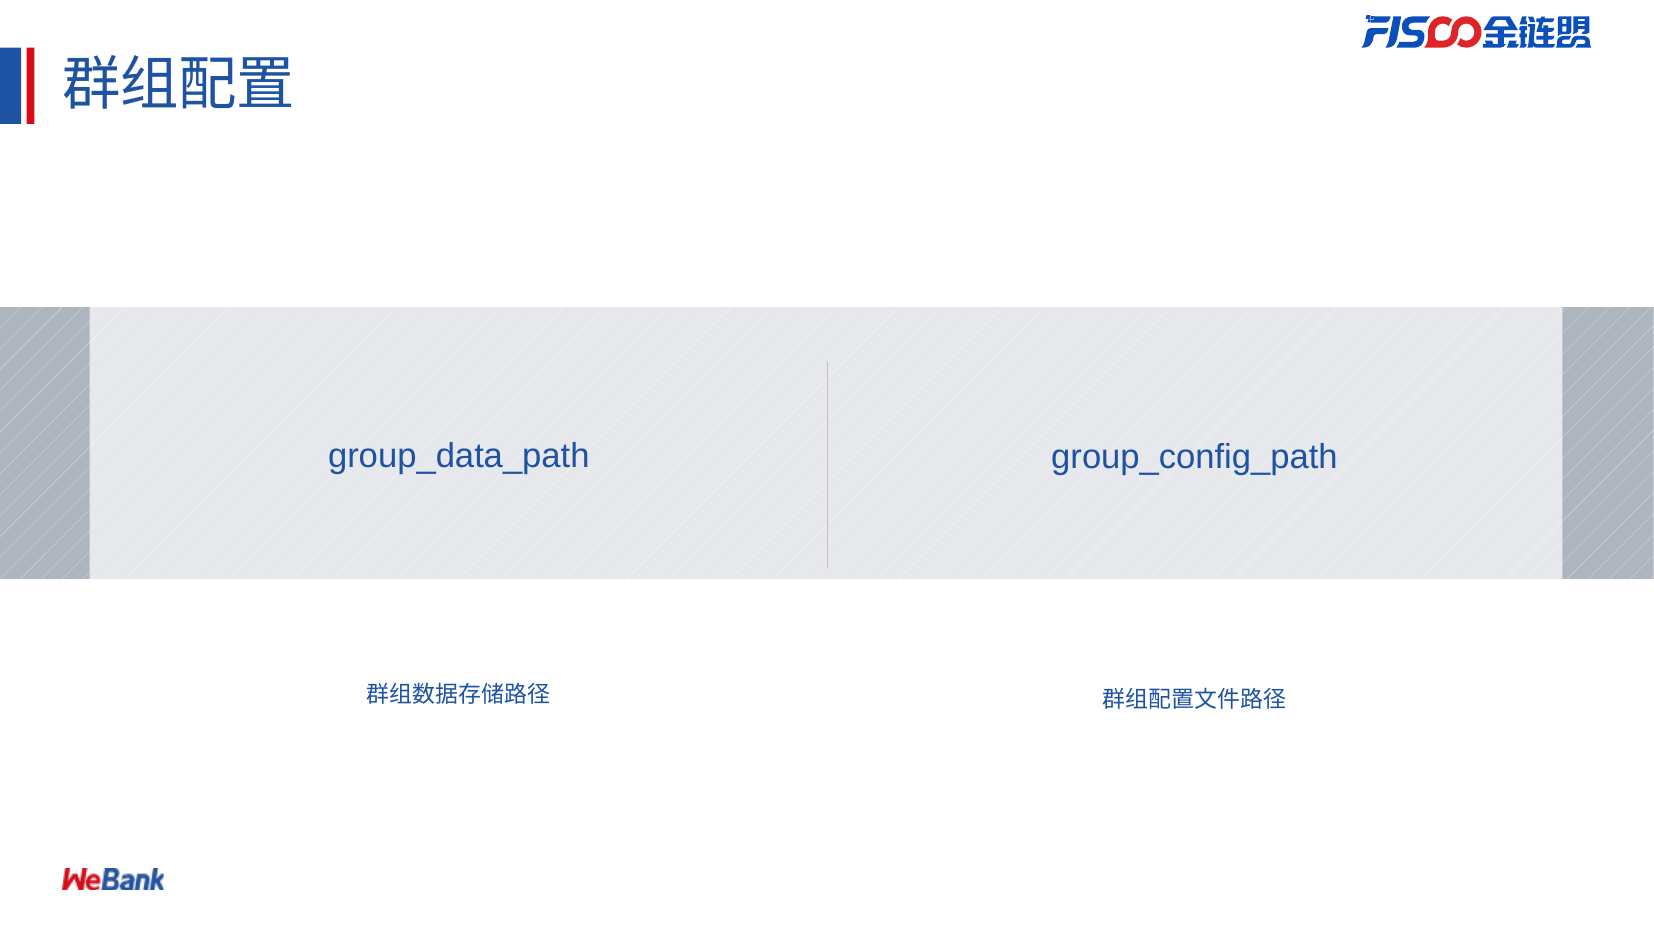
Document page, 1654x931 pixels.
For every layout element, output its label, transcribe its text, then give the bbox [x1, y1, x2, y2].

title 群组配置 [62, 53, 1592, 118]
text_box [0, 307, 1654, 783]
